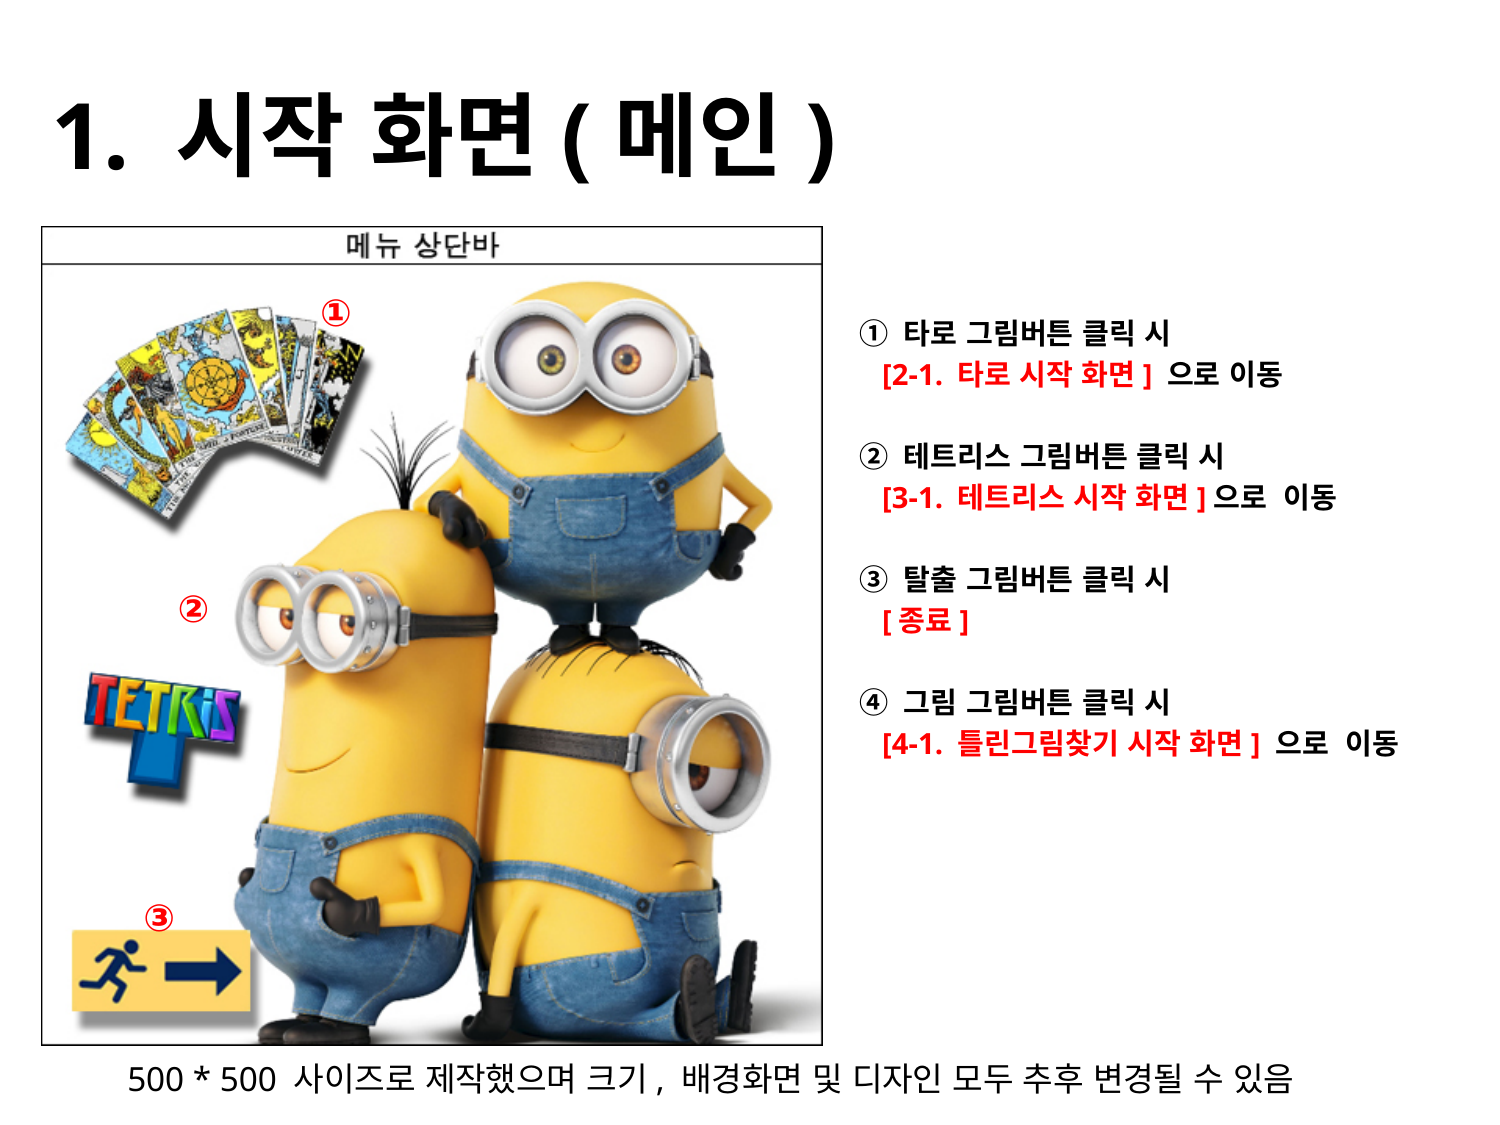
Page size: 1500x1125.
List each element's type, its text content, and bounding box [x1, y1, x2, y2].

picture [41, 226, 823, 1046]
text_box 500 * 500 사이즈로 제작했으며 크기, 배경화면 및 디자인 모두 추후 변경될 수 있음 [112, 1051, 1311, 1125]
list ① 타로 그림버튼 클릭 시 [2-1. 타로 시작 화면] 으로 이동 ② 테트리스 그림버튼 클릭 시 [3-1. 테트리스 시작 화면]으로 이동 ③ 탈출 그림버튼 클릭 시 [종료] ④ 그림 그림버튼 클릭 시 [4-1. 틀린그림찾기 시작 화면] 으로 이동 [844, 267, 1500, 1005]
title 1. 시작 화면(메인) [36, 39, 1387, 227]
